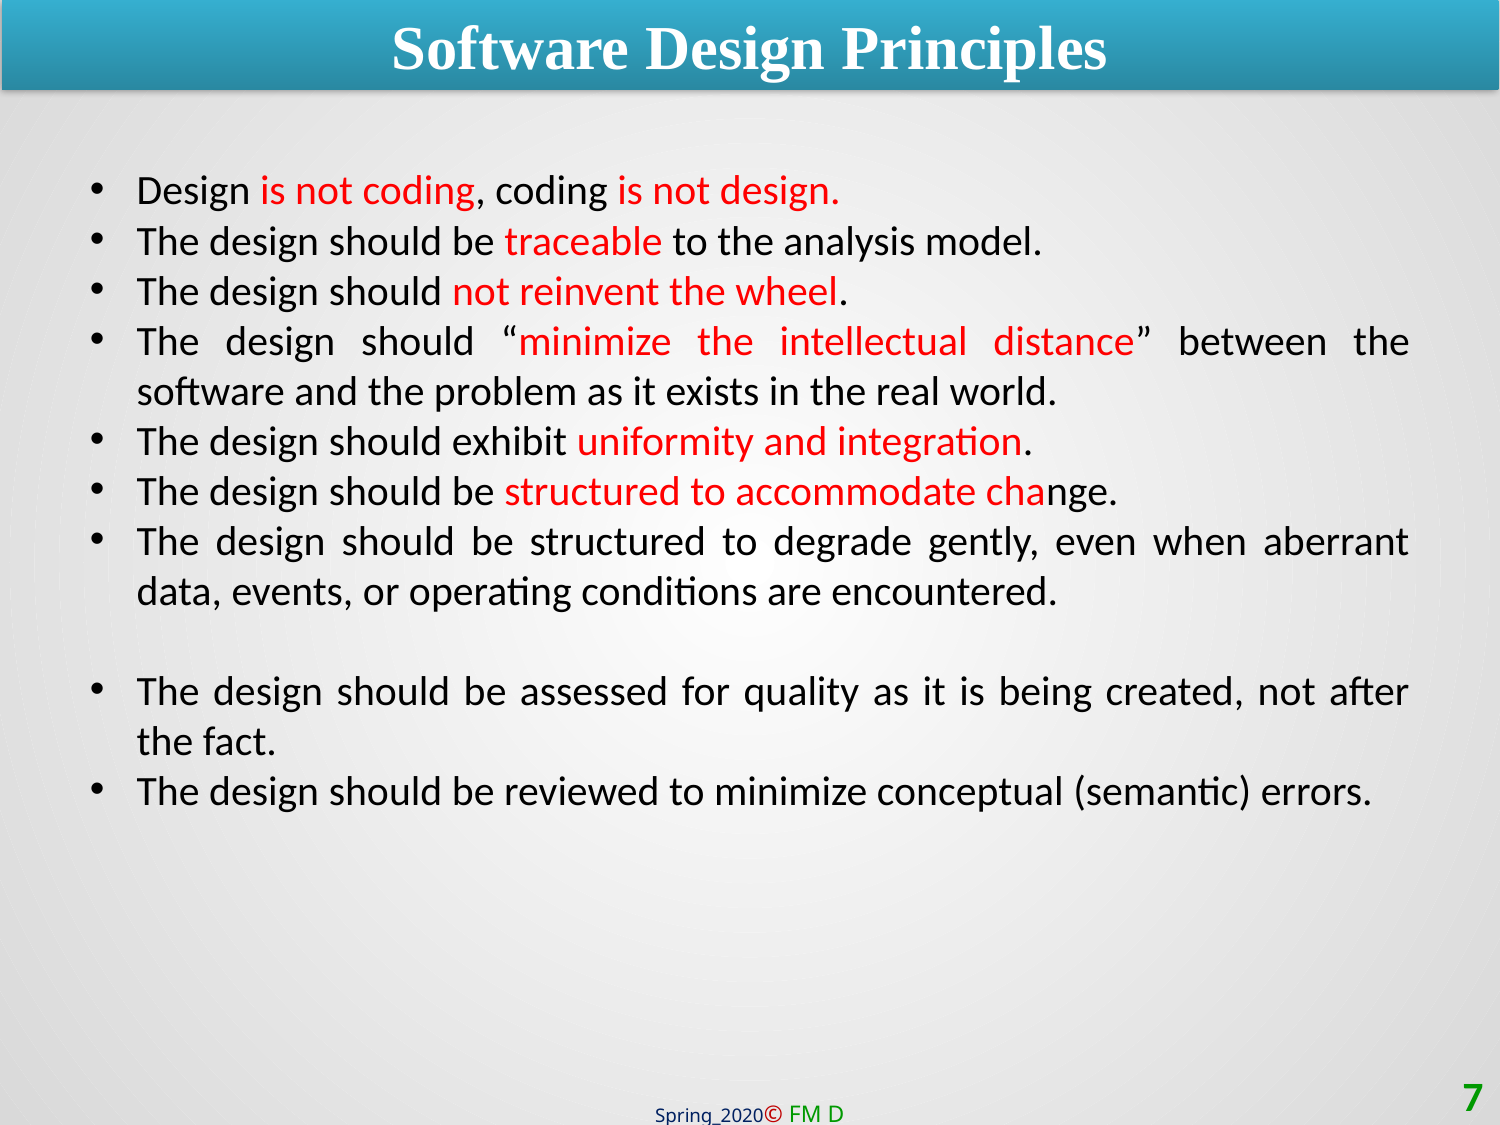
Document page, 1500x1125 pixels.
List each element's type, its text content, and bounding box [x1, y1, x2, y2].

text_box Design is not coding, coding is not design. The design should be traceable to the analysis model. The design should not reinvent the wheel. The design should “minimize the intellectual distance” between the software and the problem as it exists in the real world. The design should exhibit uniformity and integration. The design should be structured to accommodate change. The design should be structured to degrade gently, even when aberrant data, events, or operating conditions are encountered. The design should be assessed for quality as it is being created, not after the fact. The design should be reviewed to minimize conceptual (semantic) errors. [74, 156, 1425, 821]
slide_number 7 [1148, 1065, 1499, 1125]
text_box [745, 141, 1496, 204]
text_box Software Design Principles [2, 0, 1499, 90]
